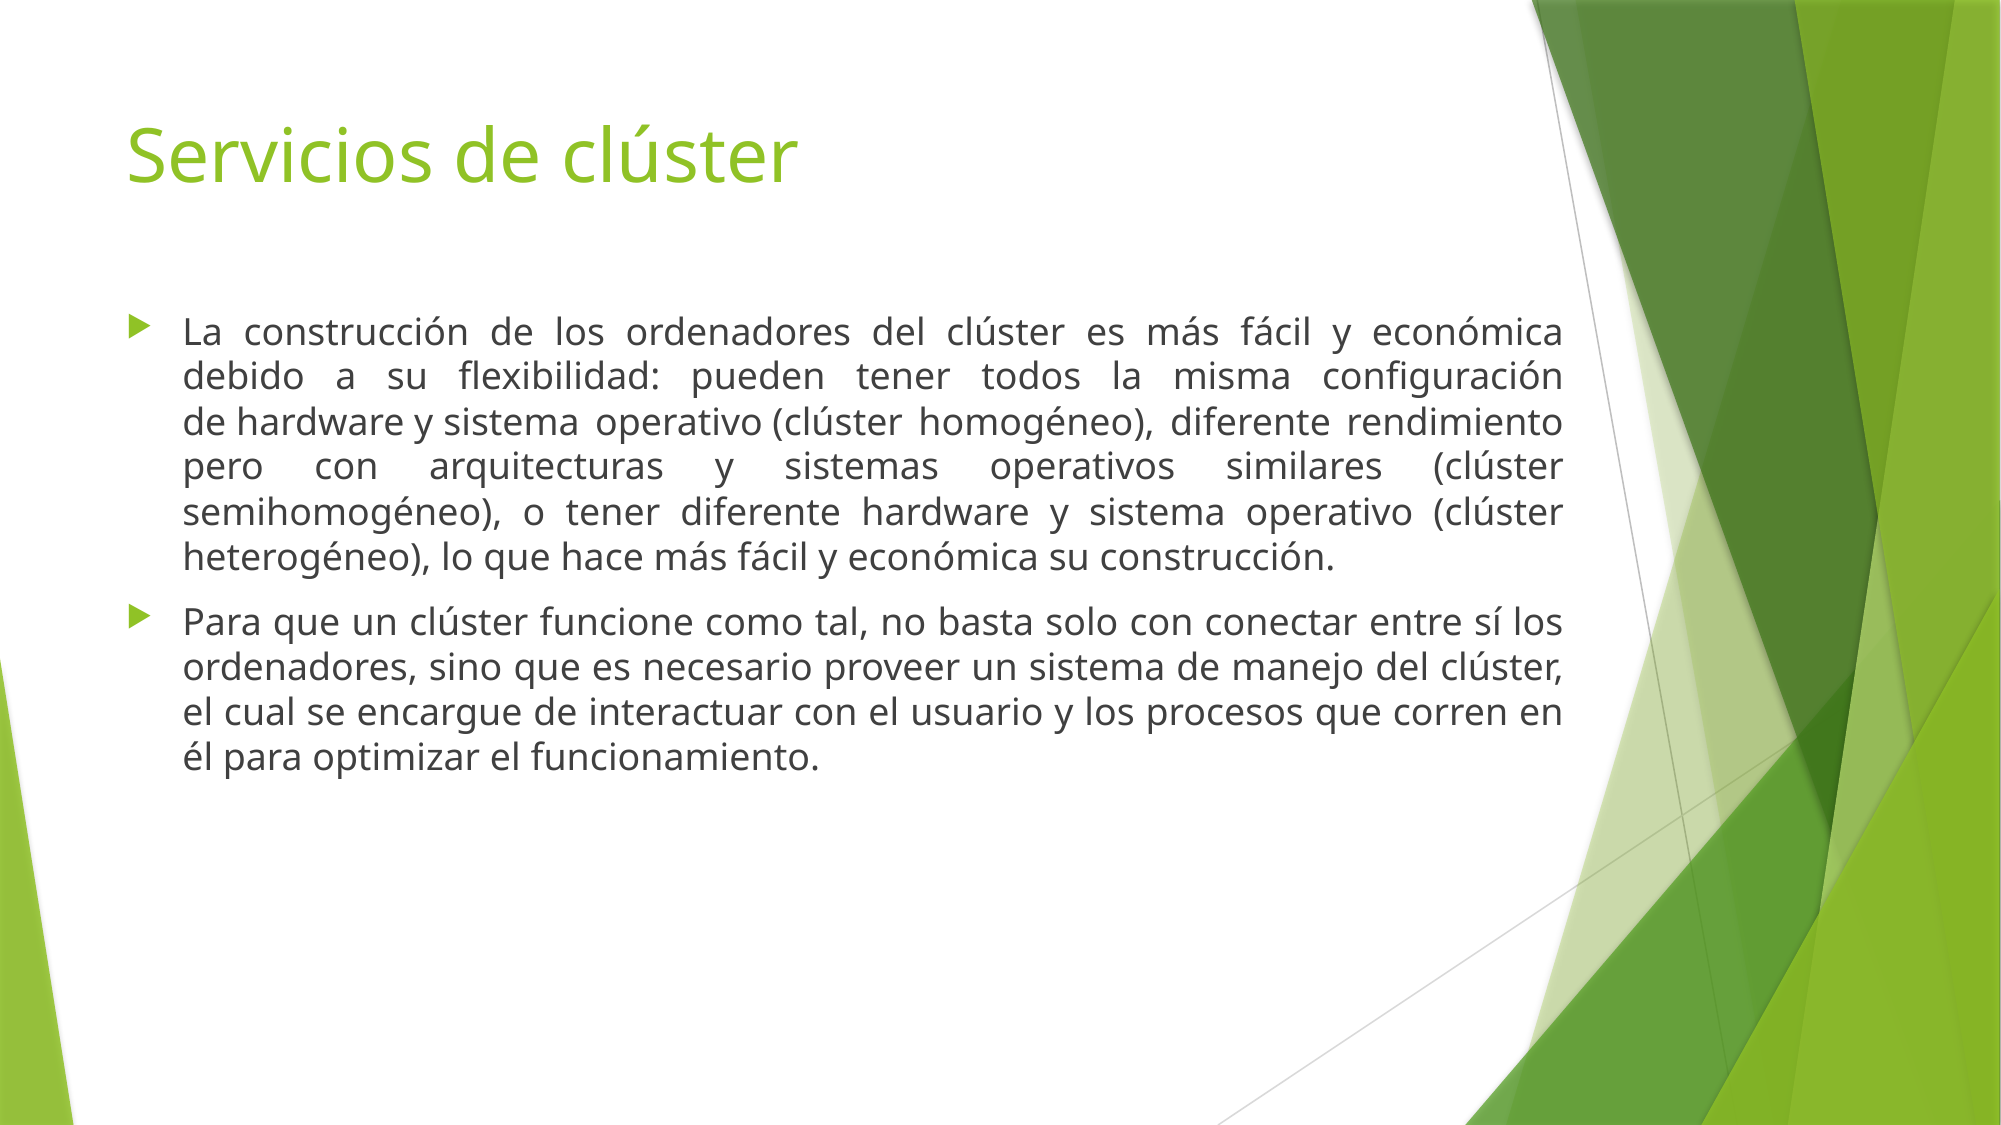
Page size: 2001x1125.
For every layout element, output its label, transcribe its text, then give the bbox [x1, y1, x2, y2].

title Servicios de clúster [111, 99, 1522, 299]
list La construcción de los ordenadores del clúster es más fácil y económica debido a su flexibilidad: pueden tener todos la misma configuración de hardware y sistema operativo (clúster homogéneo), diferente rendimiento pero con arquitecturas y sistemas operativos similares (clúster semihomogéneo), o tener diferente hardware y sistema operativo (clúster heterogéneo), lo que hace más fácil y económica su construcción. Para que un clúster funcione como tal, no basta solo con conectar entre sí los ordenadores, sino que es necesario proveer un sistema de manejo del clúster, el cual se encargue de interactuar con el usuario y los procesos que corren en él para optimizar el funcionamiento. [111, 299, 1581, 992]
